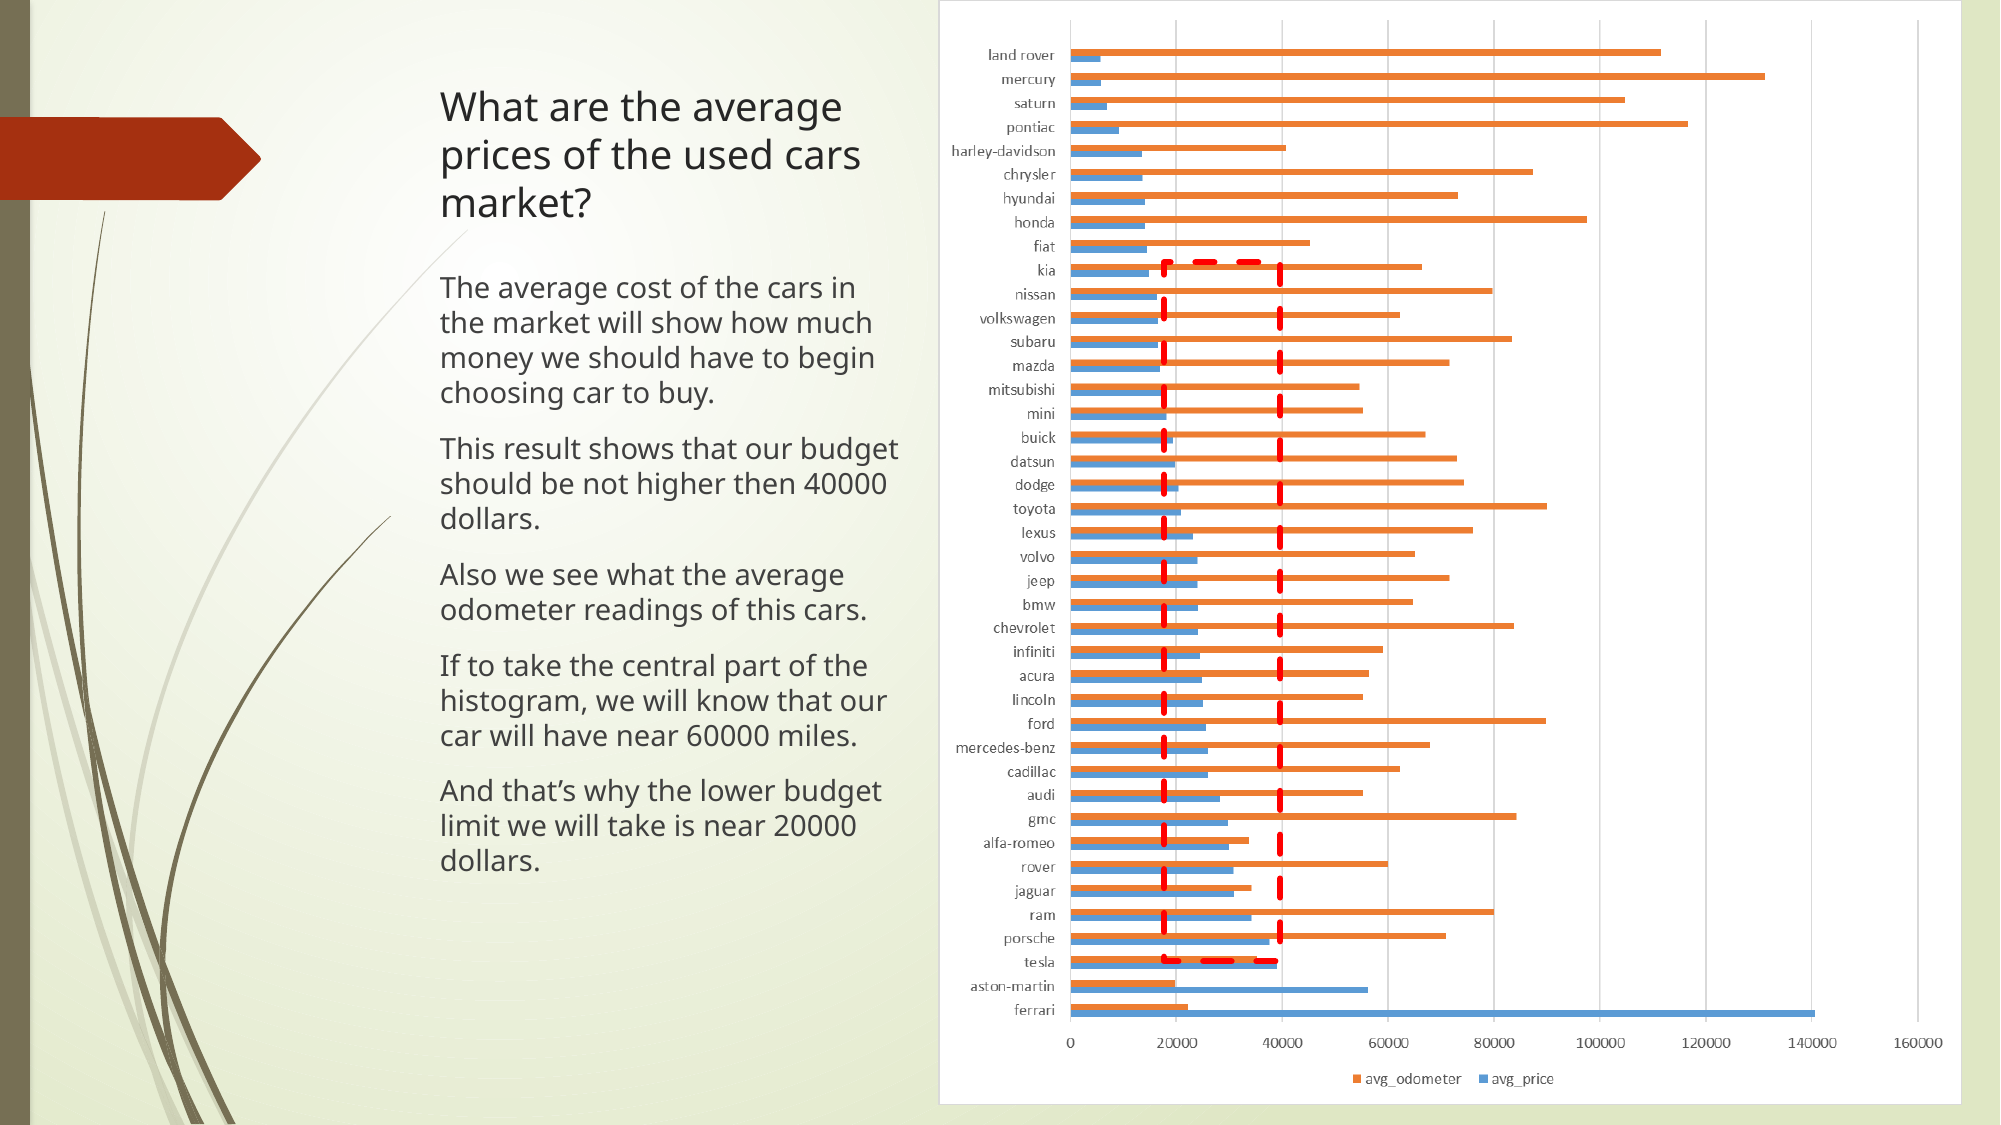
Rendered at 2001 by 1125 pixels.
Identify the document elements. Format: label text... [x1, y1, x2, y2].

list The average cost of the cars in the market will show how much money we should have to begin choosing car to buy. This result shows that our budget should be not higher then 40000 dollars. Also we see what the average odometer readings of this cars. If to take the central part of the histogram, we will know that our car will have near 60000 miles. And that’s why the lower budget limit we will take is near 20000 dollars. [424, 262, 917, 962]
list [938, 0, 1962, 1106]
title What are the average prices of the used cars market? [424, 73, 917, 234]
